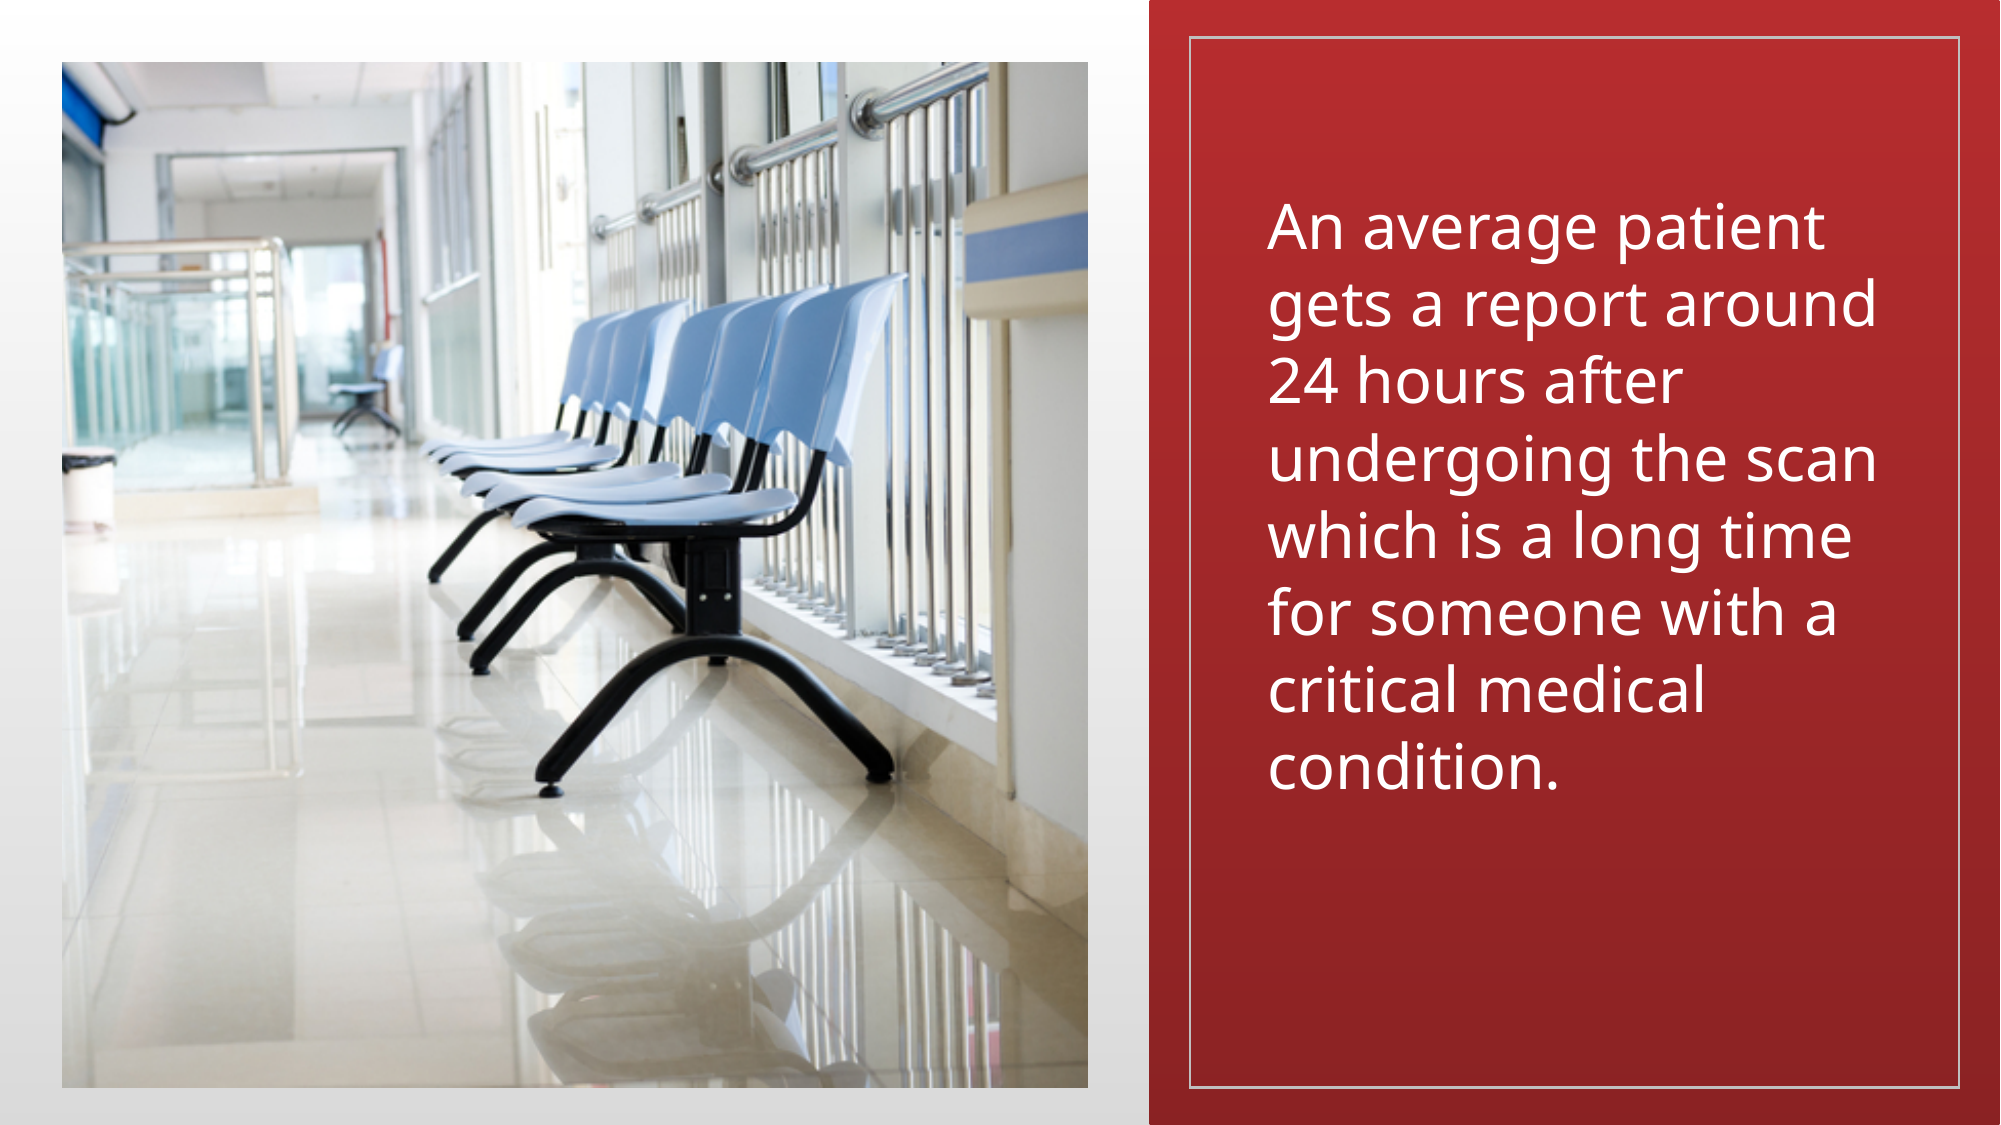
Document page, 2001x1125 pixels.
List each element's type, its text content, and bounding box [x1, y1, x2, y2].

picture [62, 62, 1088, 1088]
title An average patient gets a report around 24 hours after undergoing the scan which is a long time for someone with a critical medical condition. [1252, 125, 1898, 813]
